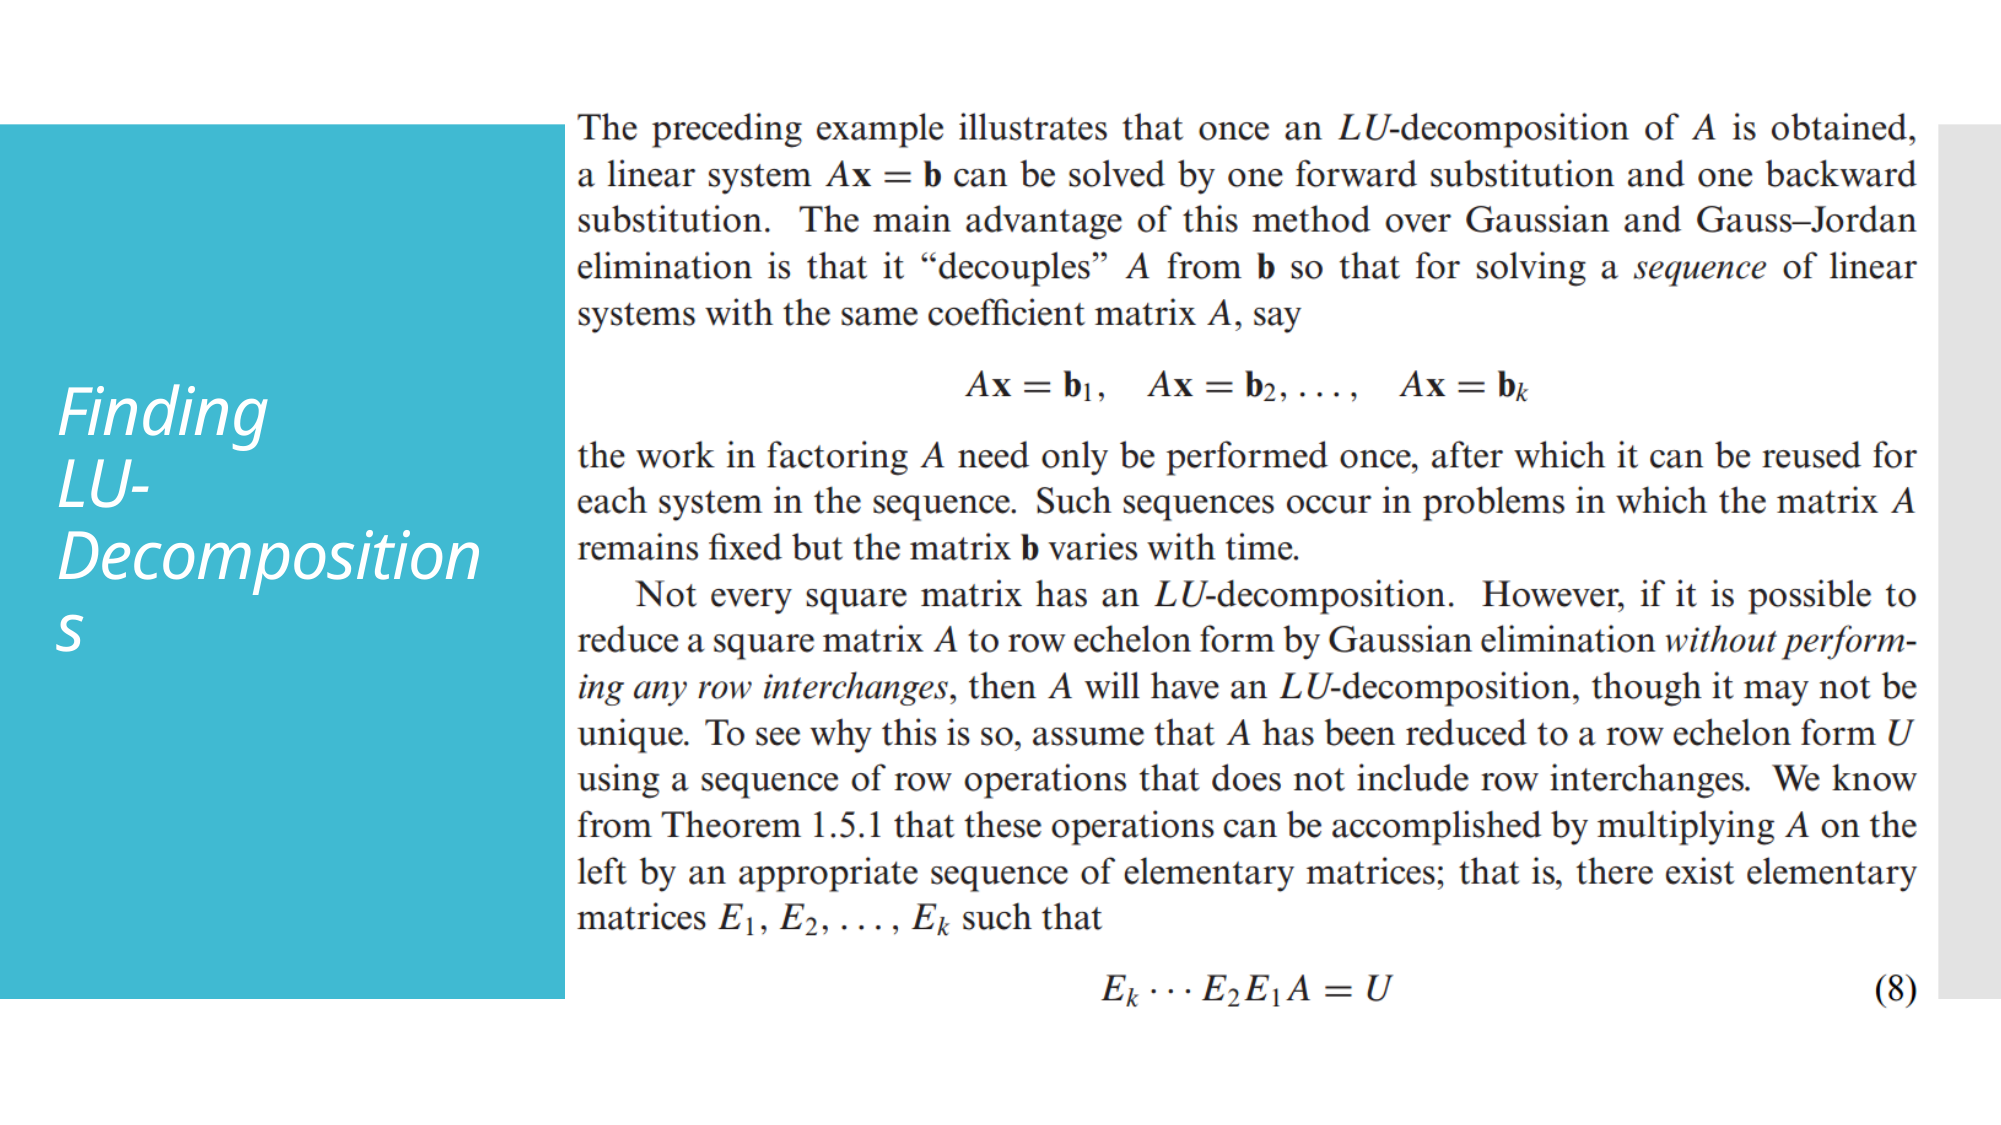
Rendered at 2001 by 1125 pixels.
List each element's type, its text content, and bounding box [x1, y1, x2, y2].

picture [569, 104, 1934, 1025]
title Finding LU-Decompositions [41, 184, 525, 940]
